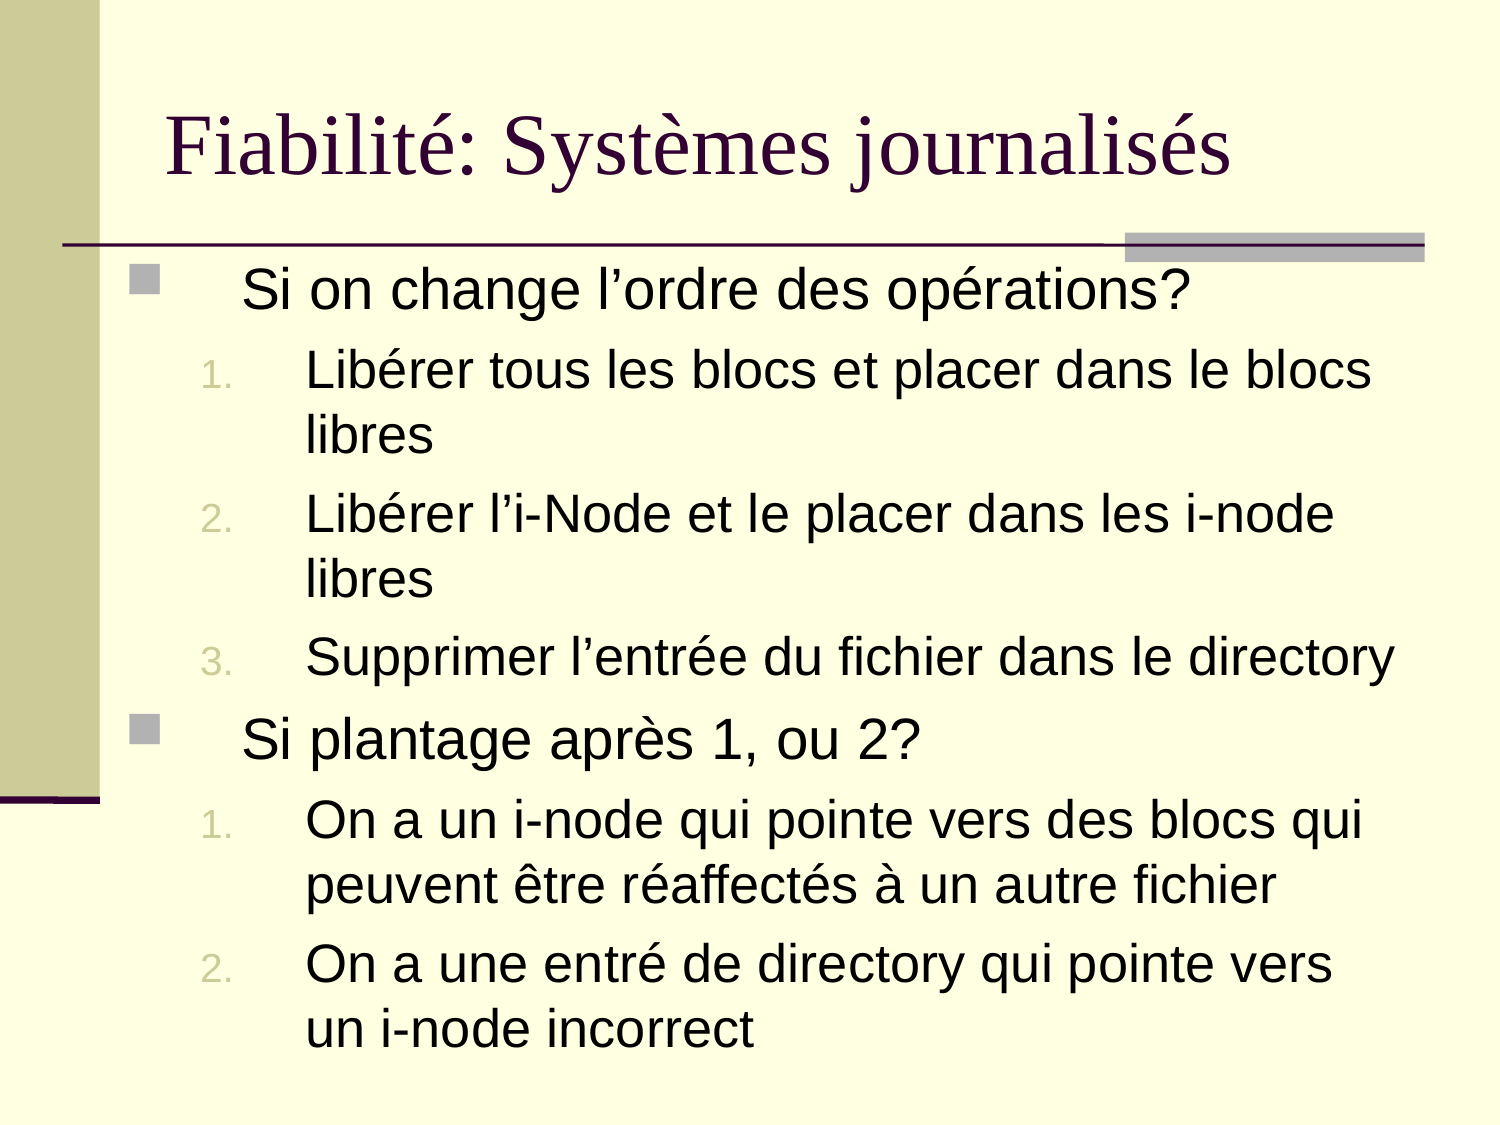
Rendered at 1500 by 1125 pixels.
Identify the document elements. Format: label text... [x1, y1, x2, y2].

list Si on change l’ordre des opérations? Libérer tous les blocs et placer dans le blocs libres Libérer l’i-Node et le placer dans les i-node libres Supprimer l’entrée du fichier dans le directory Si plantage après 1, ou 2? On a un i-node qui pointe vers des blocs qui peuvent être réaffectés à un autre fichier On a une entré de directory qui pointe vers un i-node incorrect [110, 243, 1415, 1066]
title Fiabilité: Systèmes journalisés [150, 45, 1425, 234]
